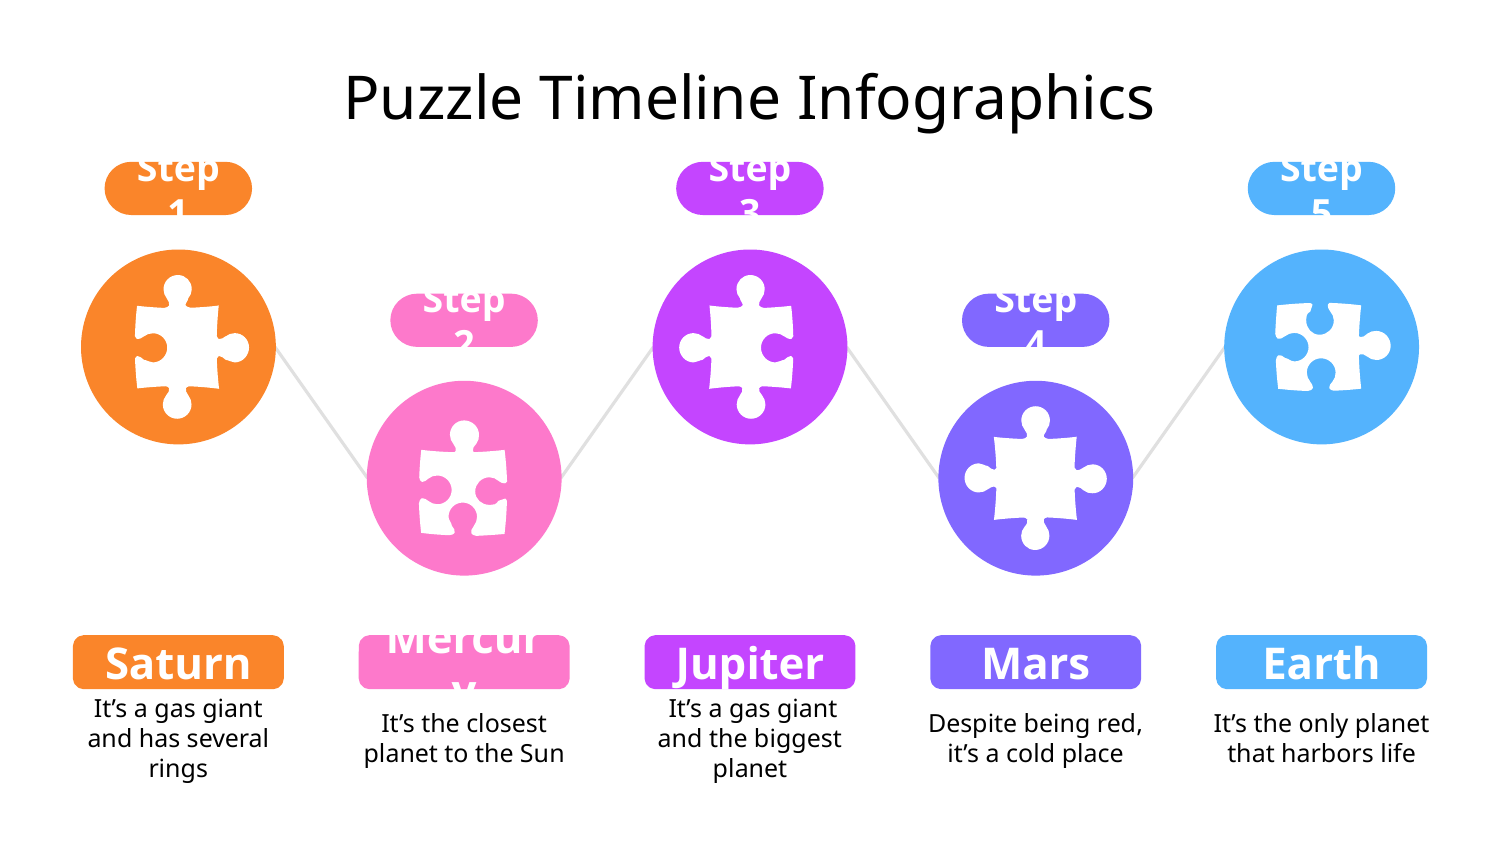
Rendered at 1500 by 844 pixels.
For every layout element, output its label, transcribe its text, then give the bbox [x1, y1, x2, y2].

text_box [1163, 346, 1192, 479]
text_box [307, 346, 335, 479]
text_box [877, 346, 907, 479]
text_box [54, 164, 302, 776]
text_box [912, 296, 1160, 776]
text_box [626, 164, 874, 776]
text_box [591, 346, 621, 479]
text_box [1197, 164, 1446, 776]
title Puzzle Timeline Infographics [67, 75, 1433, 116]
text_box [340, 296, 588, 776]
